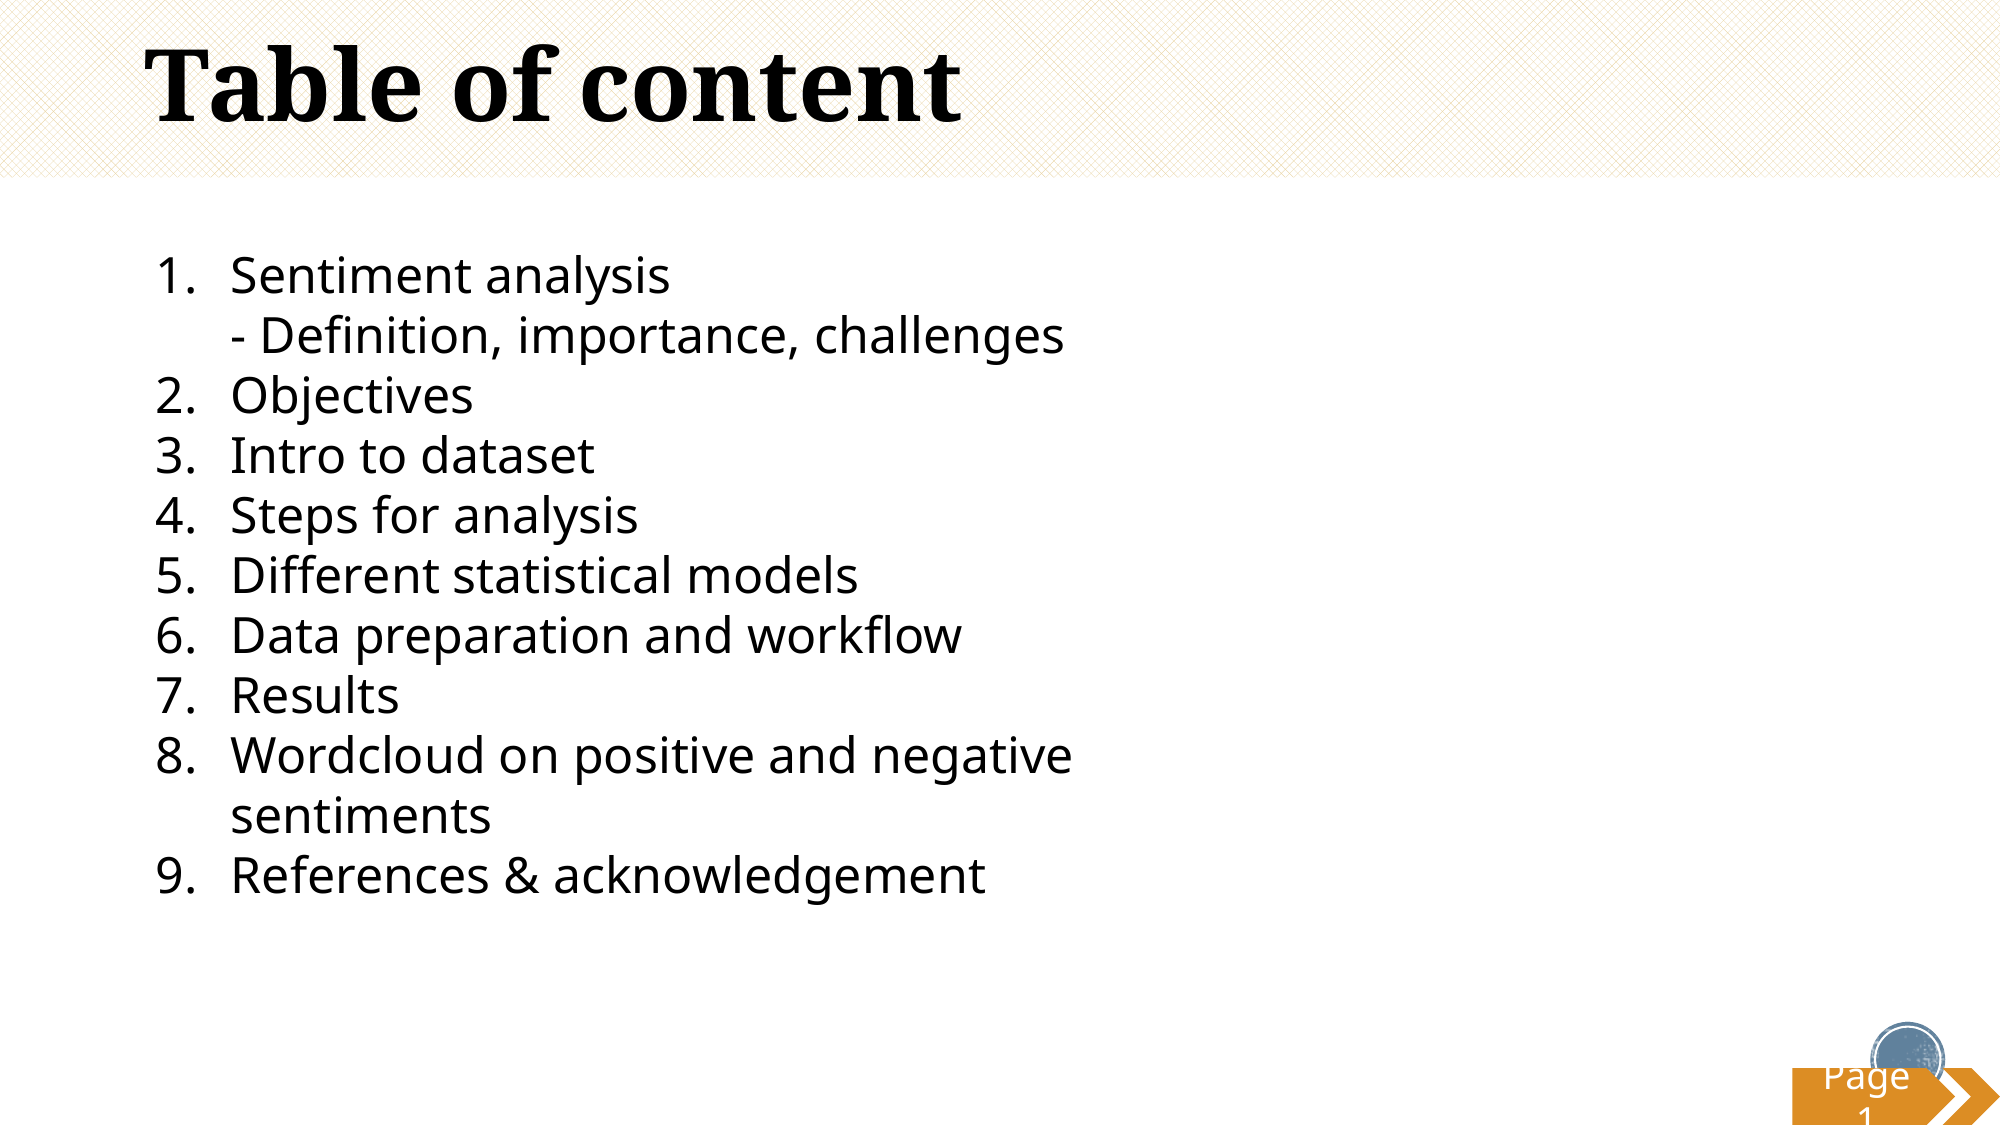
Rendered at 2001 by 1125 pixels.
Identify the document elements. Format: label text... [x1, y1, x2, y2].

text_box [1941, 1067, 2000, 1125]
title Table of content [0, 0, 2000, 178]
text_box Page 1 [1791, 1067, 1956, 1125]
text_box Sentiment analysis - Definition, importance, challenges Objectives Intro to dataset Steps for analysis Different statistical models Data preparation and workflow Results Wordcloud on positive and negative sentiments References & acknowledgement [141, 235, 1154, 1125]
